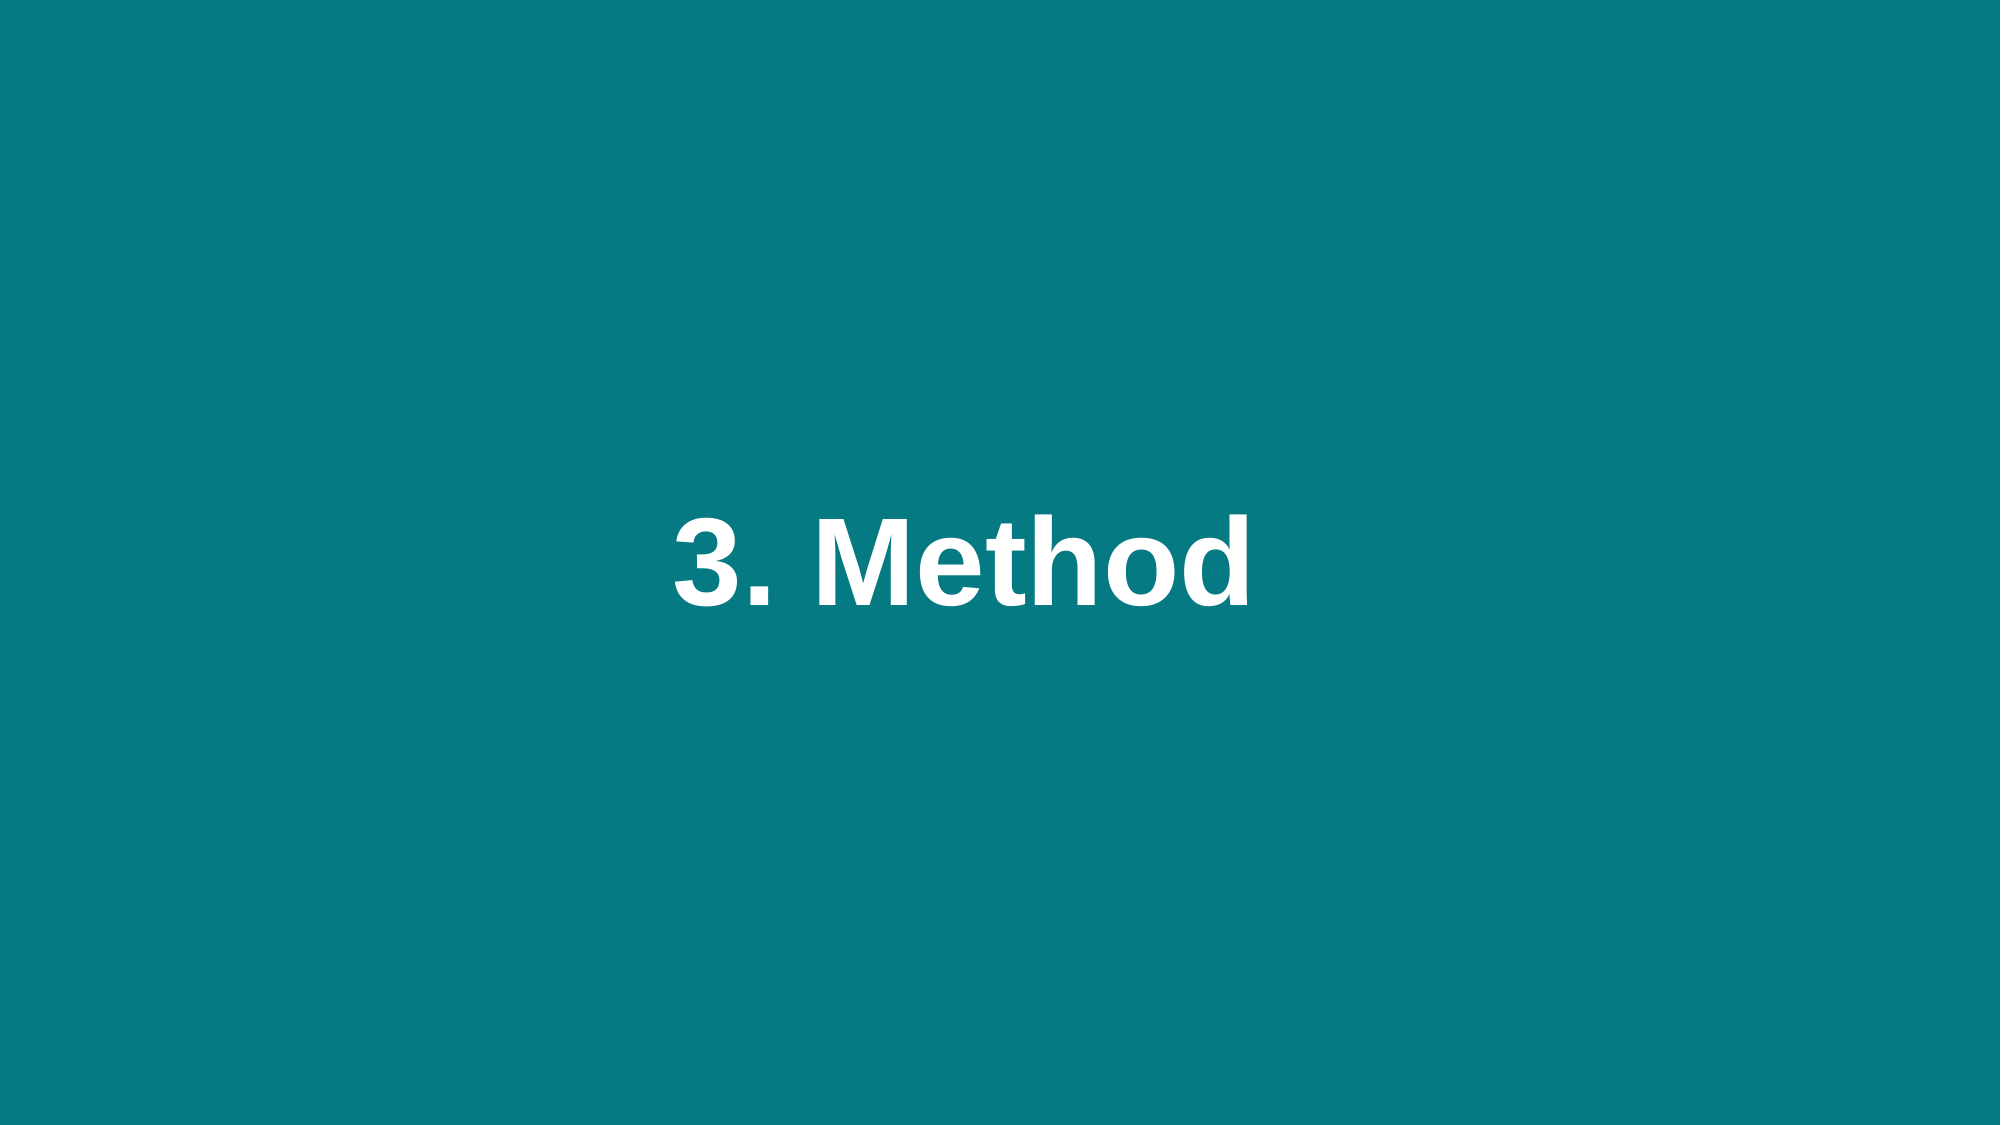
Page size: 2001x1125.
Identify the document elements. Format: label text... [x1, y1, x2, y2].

text_box [0, 0, 2000, 1125]
text_box 3. Method [638, 473, 1291, 639]
